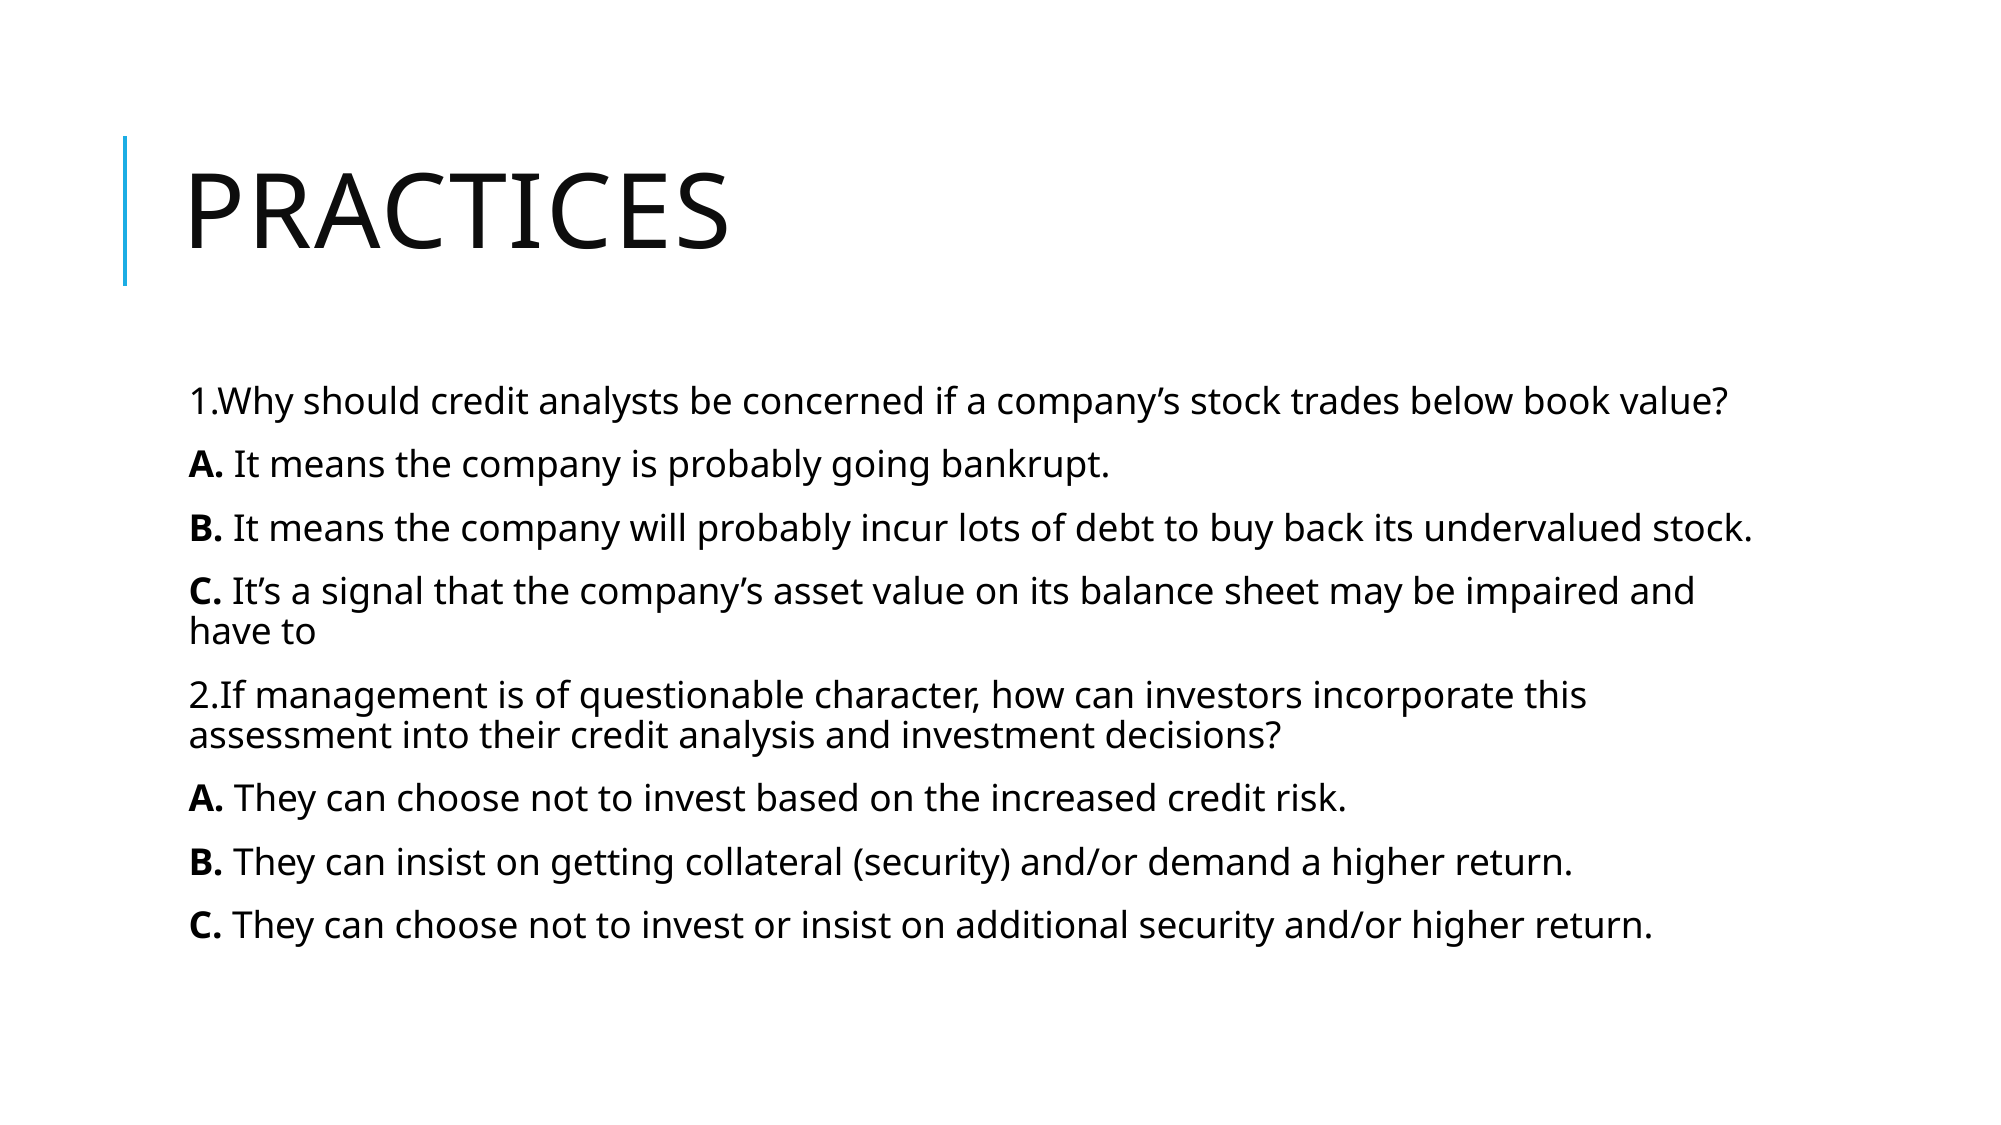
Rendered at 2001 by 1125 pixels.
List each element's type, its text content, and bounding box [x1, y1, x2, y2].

list 1.Why should credit analysts be concerned if a company’s stock trades below book value? A. It means the company is probably going bankrupt. B. It means the company will probably incur lots of debt to buy back its undervalued stock. C. It’s a signal that the company’s asset value on its balance sheet may be impaired and have to 2.If management is of questionable character, how can investors incorporate this assessment into their credit analysis and investment decisions? A. They can choose not to invest based on the increased credit risk. B. They can insist on getting collateral (security) and/or demand a higher return. C. They can choose not to invest or insist on additional security and/or higher return. [168, 375, 1763, 1035]
title practices [168, 96, 1763, 342]
